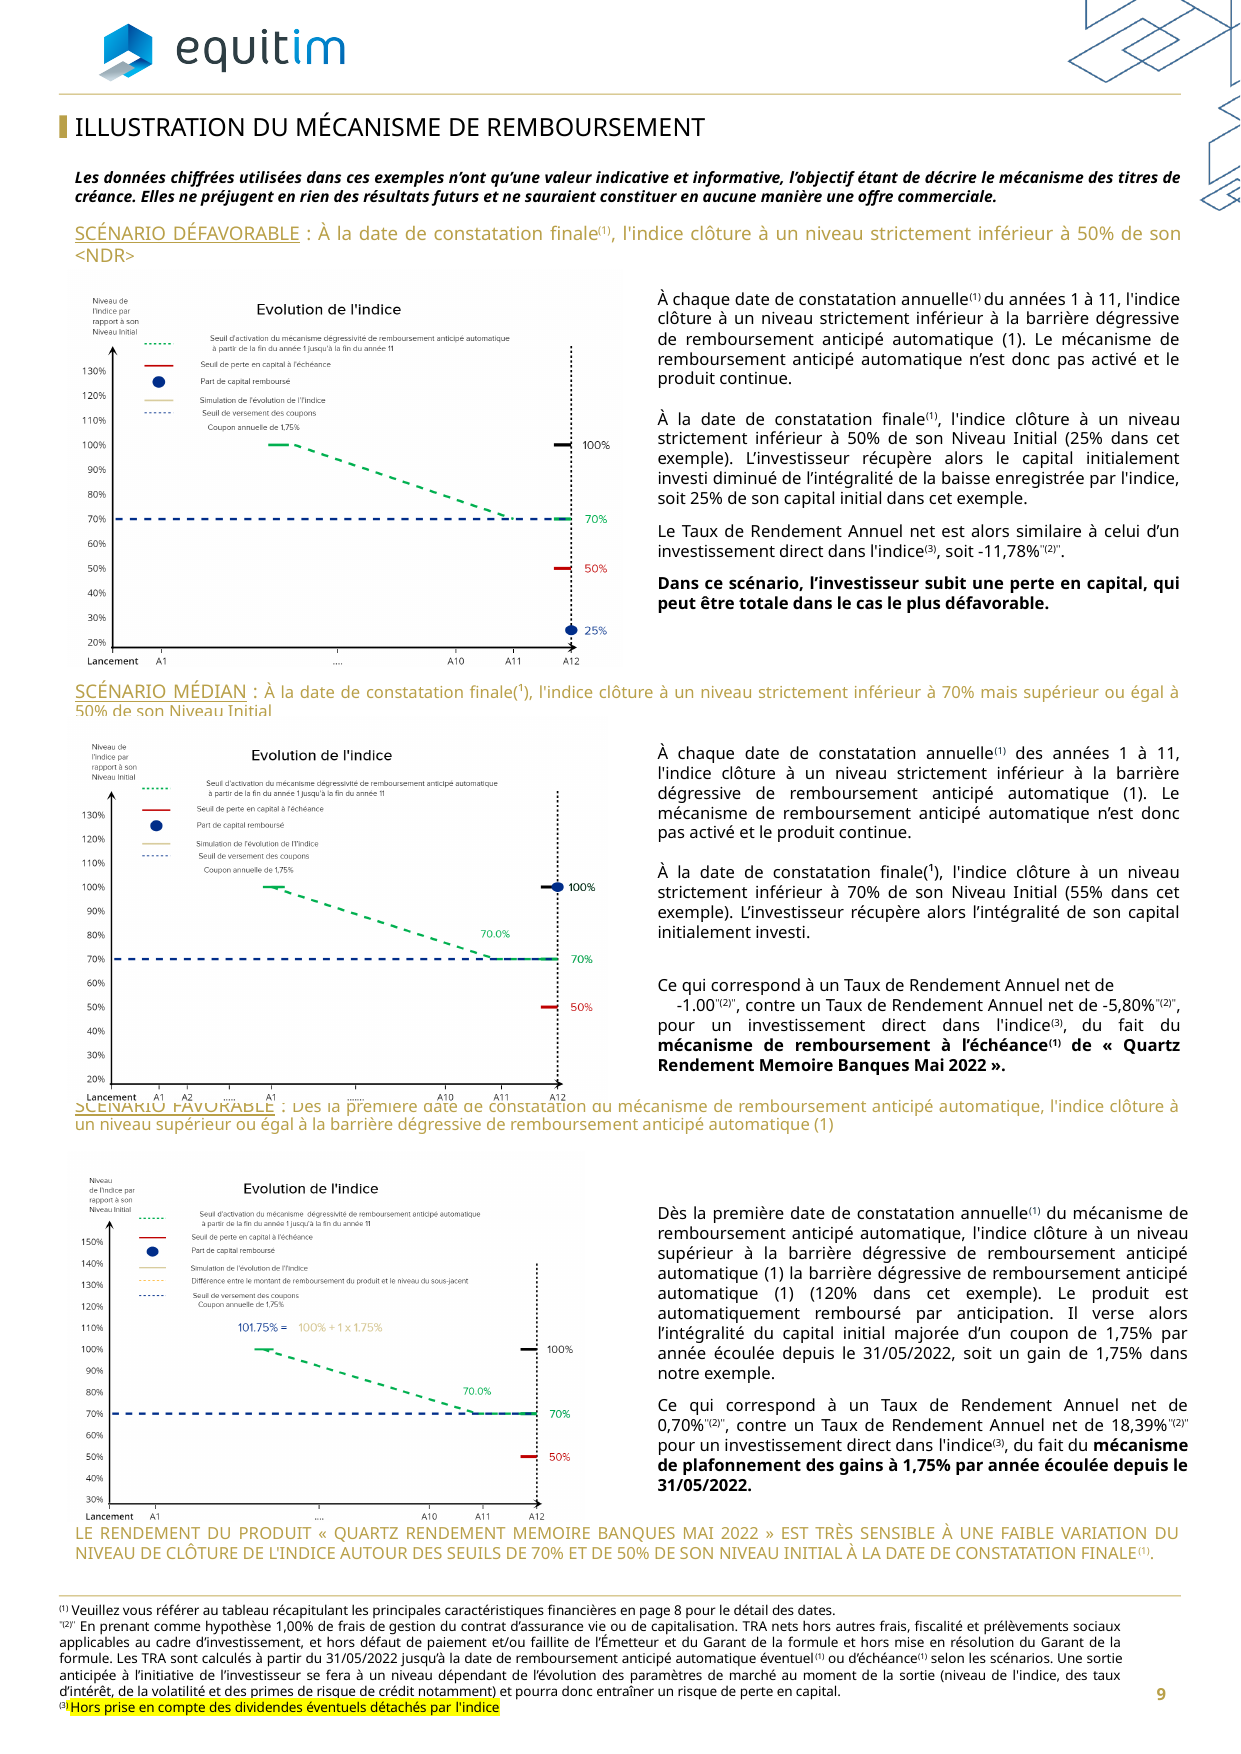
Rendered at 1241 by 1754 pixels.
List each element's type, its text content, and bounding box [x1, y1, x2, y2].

picture [77, 3, 367, 93]
picture [67, 1151, 585, 1522]
text_box ILLUSTRATION DU MÉCANISME DE REMBOURSEMENT [75, 109, 1192, 148]
text_box [59, 115, 67, 138]
text_box À chaque date de constatation annuelle(1) des années 1 à 11, l'indice clôture à un niveau strictement inférieur à la barrière dégressive de remboursement anticipé automatique (1). Le mécanisme de remboursement anticipé automatique n’est donc pas activé et le produit continue. À la date de constatation finale(¹), l'indice clôture à un niveau strictement inférieur à 70% de son Niveau Initial (55% dans cet exemple). L’investisseur récupère alors l’intégralité de son capital initialement investi. Ce qui correspond à un Taux de Rendement Annuel net de -1.00''(2)'', contre un Taux de Rendement Annuel net de -5,80%''(2)'', pour un investissement direct dans l'indice(3), du fait du mécanisme de remboursement à l’échéance(1) de « Quartz Rendement Memoire Banques Mai 2022 ». [657, 742, 1181, 1075]
picture [1067, 0, 1241, 211]
slide_number 9 [1122, 1664, 1182, 1728]
text_box (1) Veuillez vous référer au tableau récapitulant les principales caractéristiques financières en page 8 pour le détail des dates. ''(2)'' En prenant comme hypothèse 1,00% de frais de gestion du contrat d’assurance vie ou de capitalisation. TRA nets hors autres frais, fiscalité et prélèvements sociaux applicables au cadre d’investissement, et hors défaut de paiement et/ou faillite de l’Émetteur et du Garant de la formule et hors mise en résolution du Garant de la formule. Les TRA sont calculés à partir du 31/05/2022 jusqu’à la date de remboursement anticipé automatique éventuel(1) ou d’échéance(1) selon les scénarios. Une sortie anticipée à l’initiative de l’investisseur se fera à un niveau dépendant de l’évolution des paramètres de marché au moment de la sortie (niveau de l'indice, des taux d’intérêt, de la volatilité et des primes de risque de crédit notamment) et pourra donc entraîner un risque de perte en capital. (3) Hors prise en compte des dividendes éventuels détachés par l'indice [59, 1601, 1123, 1716]
text_box [585, 1299, 764, 1361]
text_box [623, 396, 793, 457]
picture [67, 269, 623, 667]
text_box SCÉNARIO DÉFAVORABLE : À la date de constatation finale(1), l'indice clôture à un niveau strictement inférieur à 50% de son <NDR> [74, 221, 1181, 267]
picture [67, 716, 608, 1103]
text_box À chaque date de constatation annuelle(1) du années 1 à 11, l'indice clôture à un niveau strictement inférieur à la barrière dégressive de remboursement anticipé automatique (1). Le mécanisme de remboursement anticipé automatique n’est donc pas activé et le produit continue. À la date de constatation finale(1), l'indice clôture à un niveau strictement inférieur à 50% de son Niveau Initial (25% dans cet exemple). L’investisseur récupère alors le capital initialement investi diminué de l’intégralité de la baisse enregistrée par l'indice, soit 25% de son capital initial dans cet exemple. Le Taux de Rendement Annuel net est alors similaire à celui d’un investissement direct dans l'indice(3), soit -11,78%''(2)''. Dans ce scénario, l’investisseur subit une perte en capital, qui peut être totale dans le cas le plus défavorable. [657, 288, 1181, 613]
text_box Dès la première date de constatation annuelle(1) du mécanisme de remboursement anticipé automatique, l'indice clôture à un niveau supérieur à la barrière dégressive de remboursement anticipé automatique (1) la barrière dégressive de remboursement anticipé automatique (1) (120% dans cet exemple). Le produit est automatiquement remboursé par anticipation. Il verse alors l’intégralité du capital initial majorée d’un coupon de 1,75% par année écoulée depuis le 31/05/2022, soit un gain de 1,75% dans notre exemple. Ce qui correspond à un Taux de Rendement Annuel net de 0,70%''(2)'', contre un Taux de Rendement Annuel net de 18,39%''(2)'' pour un investissement direct dans l'indice(3), du fait du mécanisme de plafonnement des gains à 1,75% par année écoulée depuis le 31/05/2022. [657, 1203, 1189, 1496]
text_box [608, 812, 768, 873]
text_box Les données chiffrées utilisées dans ces exemples n’ont qu’une valeur indicative et informative, l’objectif étant de décrire le mécanisme des titres de créance. Elles ne préjugent en rien des résultats futurs et ne sauraient constituer en aucune manière une offre commerciale. [74, 167, 1181, 206]
text_box SCÉNARIO FAVORABLE : Dès la première date de constatation du mécanisme de remboursement anticipé automatique, l'indice clôture à un niveau supérieur ou égal à la barrière dégressive de remboursement anticipé automatique (1) [74, 1096, 1181, 1135]
text_box SCÉNARIO MÉDIAN : À la date de constatation finale(¹), l'indice clôture à un niveau strictement inférieur à 70% mais supérieur ou égal à 50% de son Niveau Initial [75, 682, 1181, 721]
text_box LE RENDEMENT DU PRODUIT « Quartz Rendement Memoire Banques Mai 2022 » EST TRÈS SENSIBLE À UNE FAIBLE VARIATION DU niveau DE CLÔTURE de l'indice AUTOUR DES SEUILS DE 70% ET DE 50% DE SON Niveau Initial à la date de constatation finale(1). [75, 1522, 1181, 1588]
